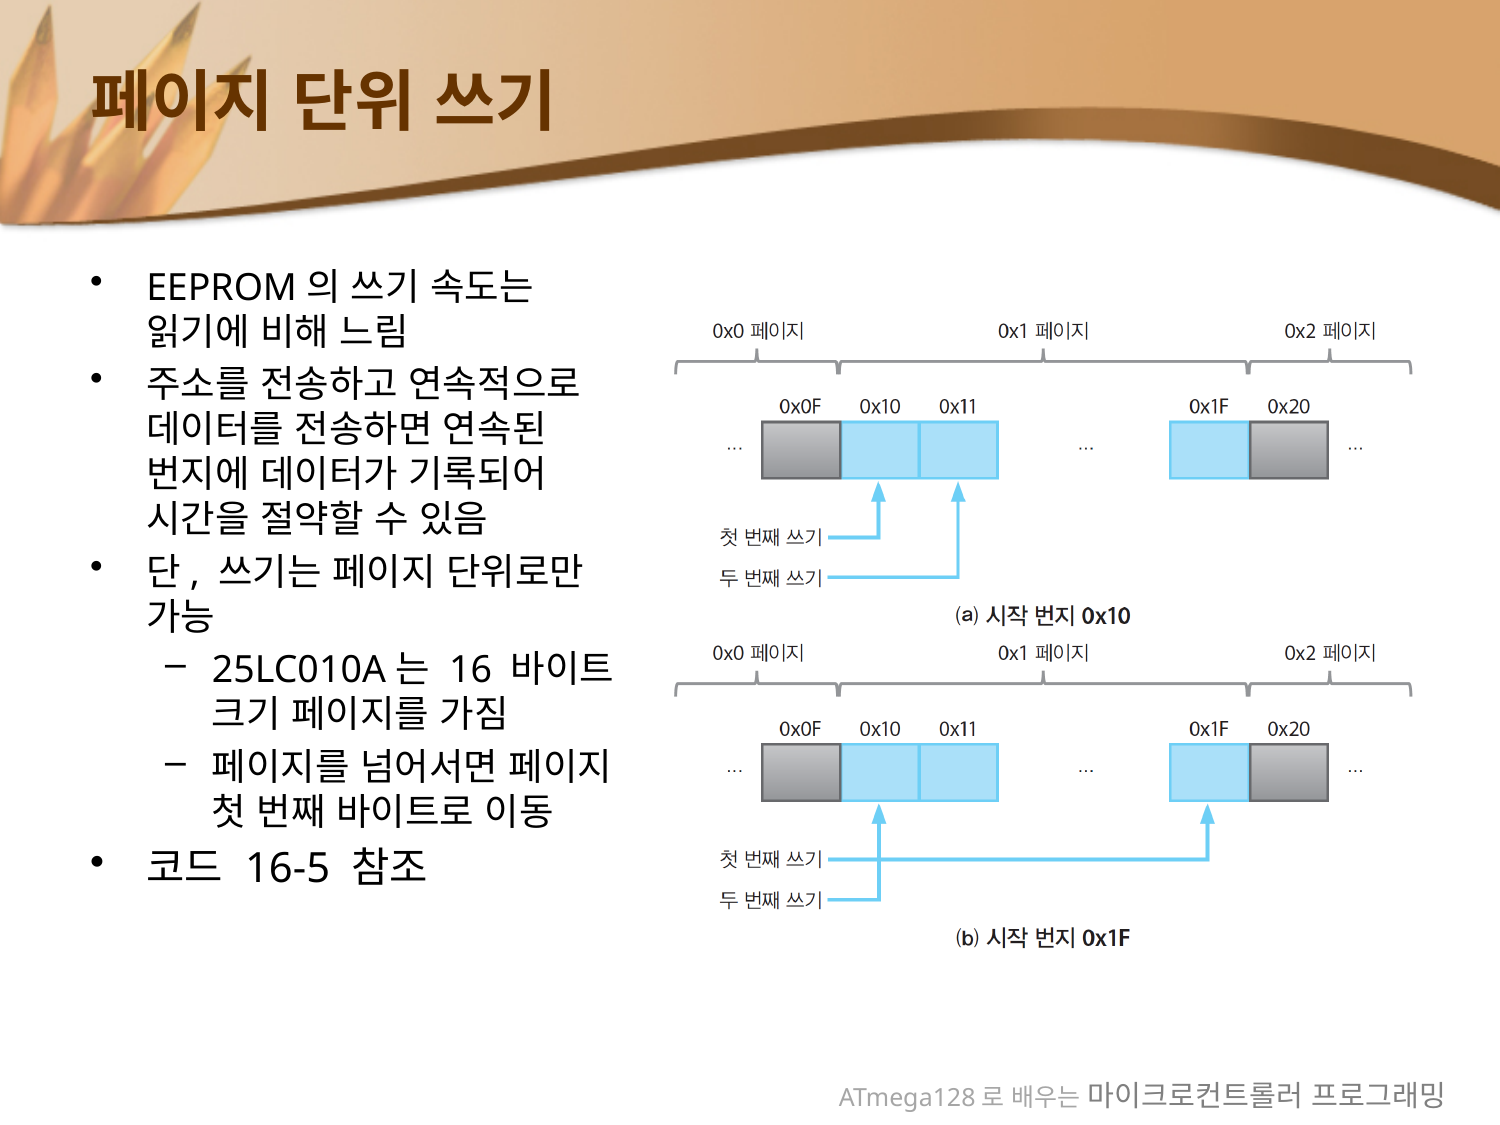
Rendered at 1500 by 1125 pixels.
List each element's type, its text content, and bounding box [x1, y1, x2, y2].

title 페이지 단위 쓰기 [75, 47, 1376, 150]
list EEPROM의 쓰기 속도는 읽기에 비해 느림 주소를 전송하고 연속적으로 데이터를 전송하면 연속된 번지에 데이터가 기록되어 시간을 절약할 수 있음 단, 쓰기는 페이지 단위로만 가능 25LC010A는 16 바이트 크기 페이지를 가짐 페이지를 넘어서면 페이지 첫 번째 바이트로 이동 코드 16-5 참조 [75, 255, 656, 1047]
picture [0, 0, 1500, 1125]
